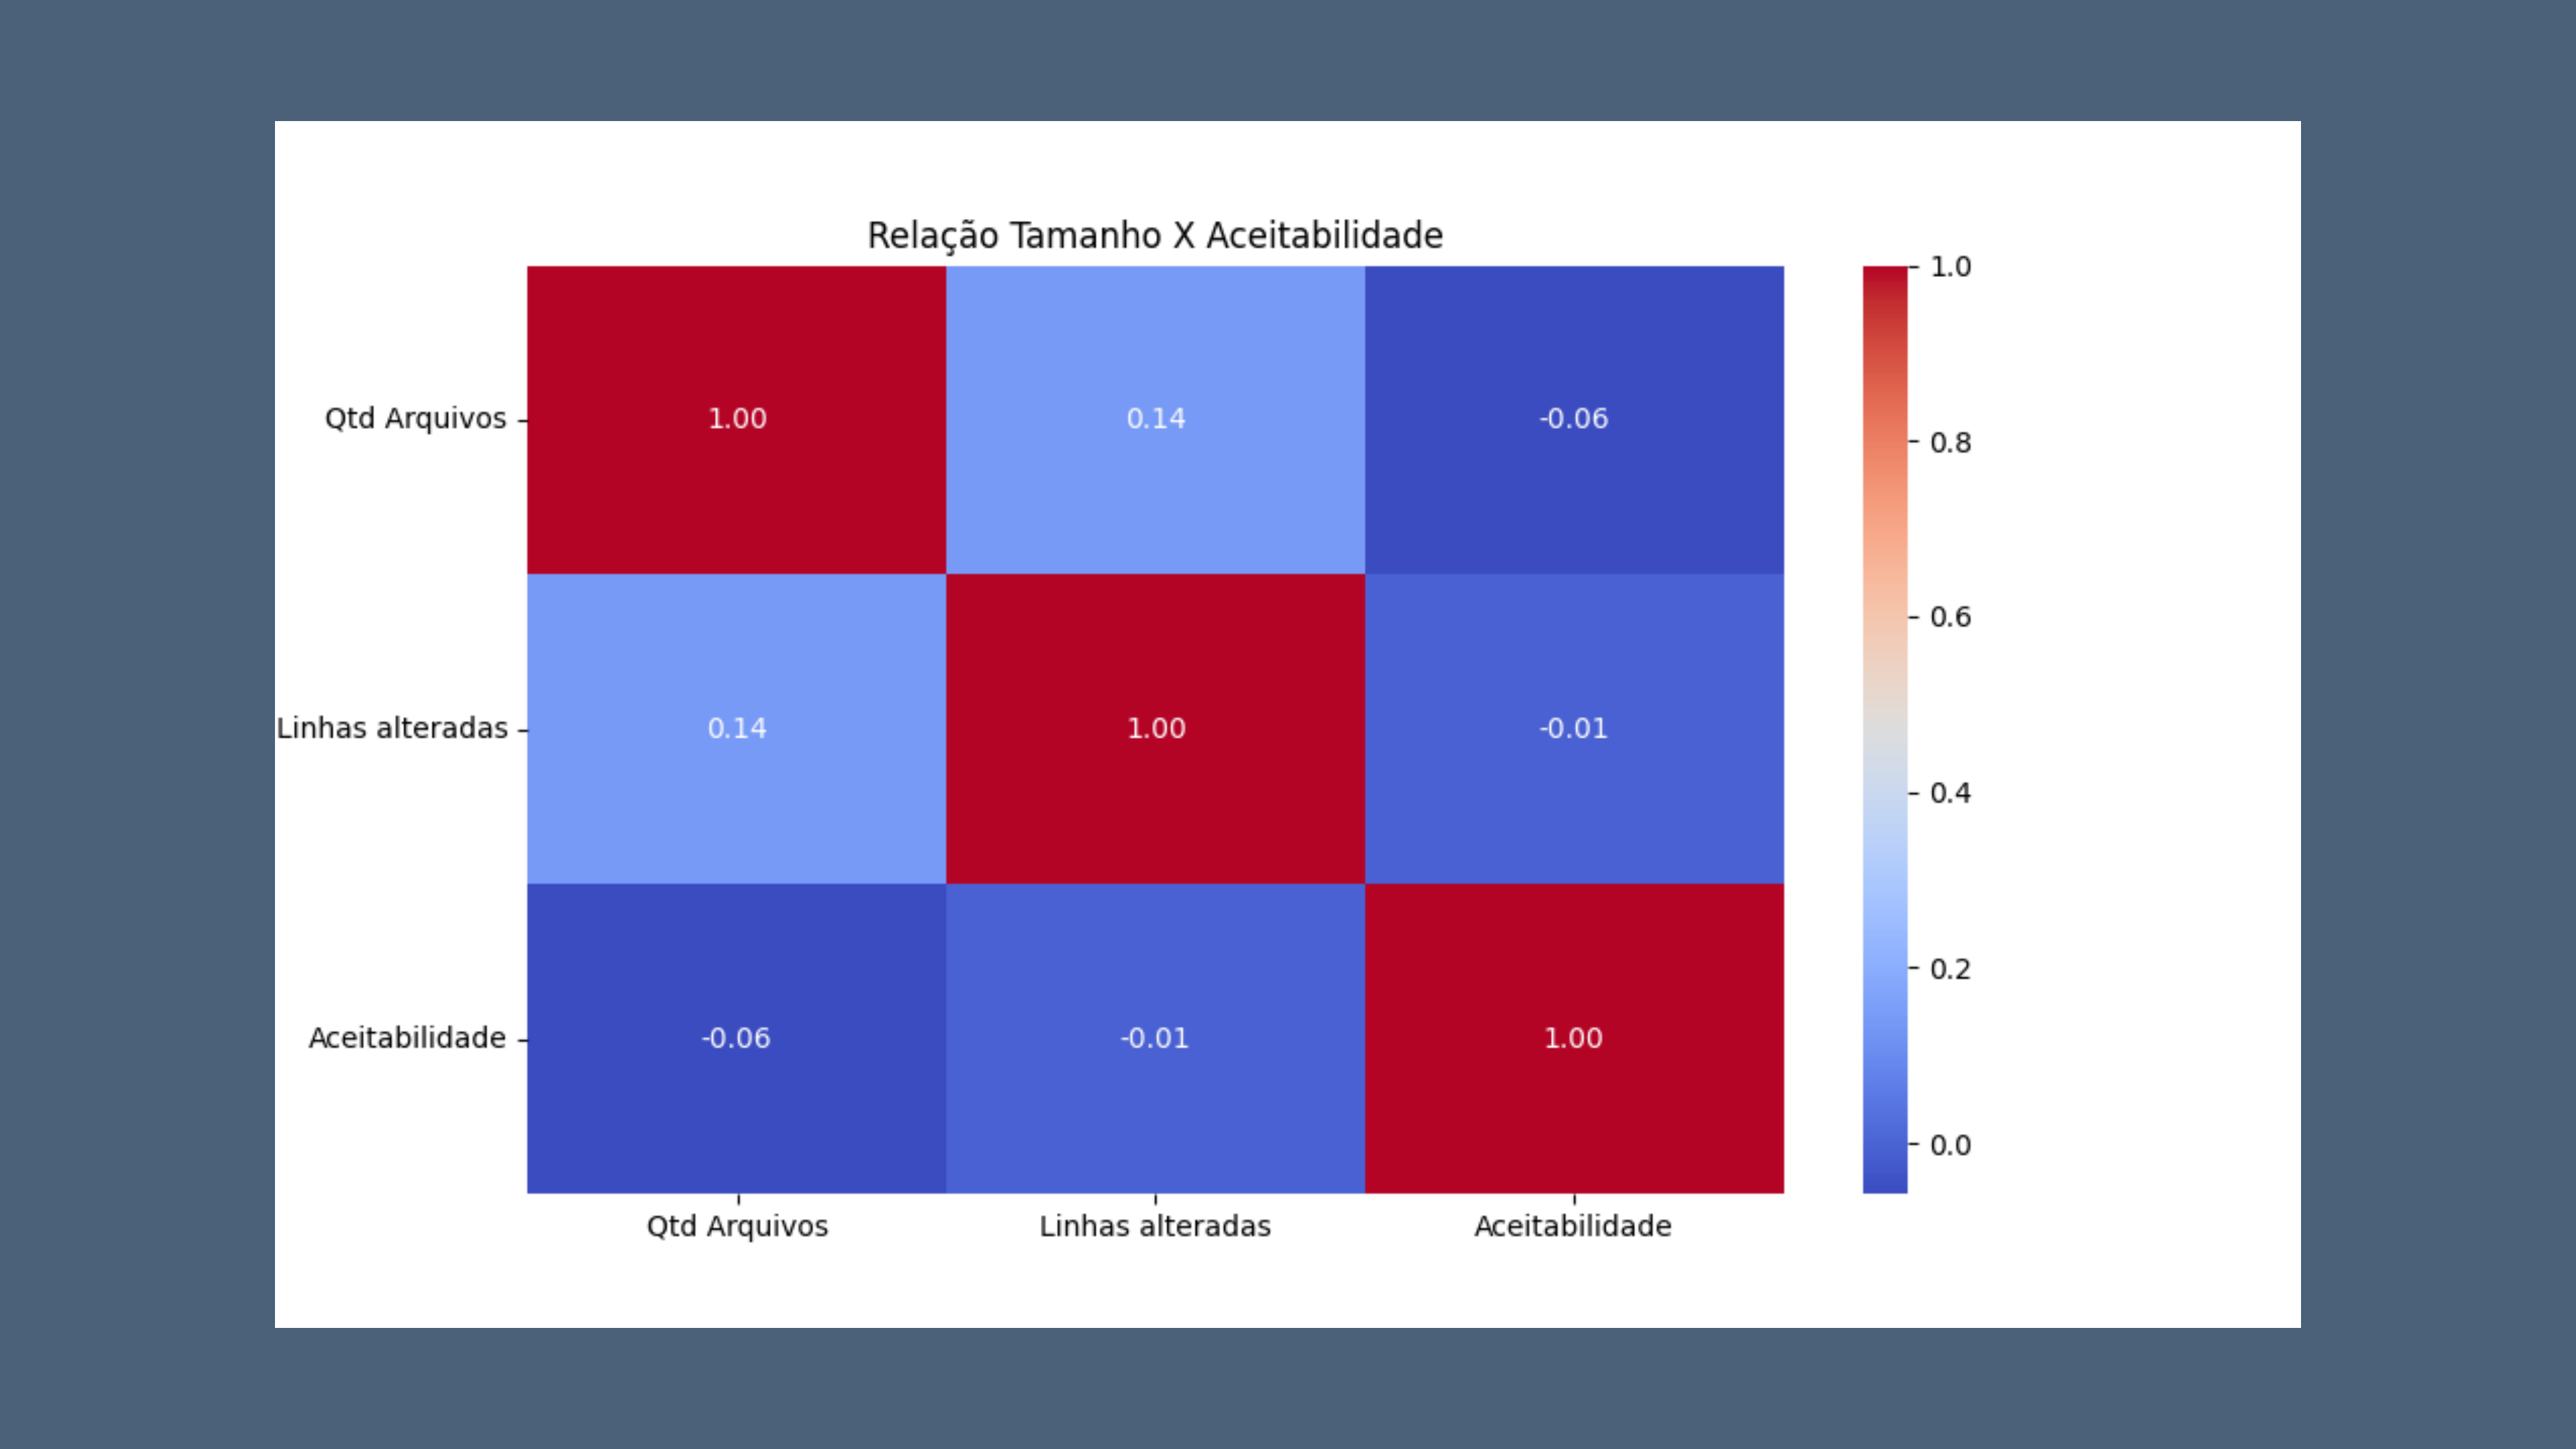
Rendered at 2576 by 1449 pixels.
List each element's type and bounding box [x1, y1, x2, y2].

picture [274, 121, 2301, 1328]
